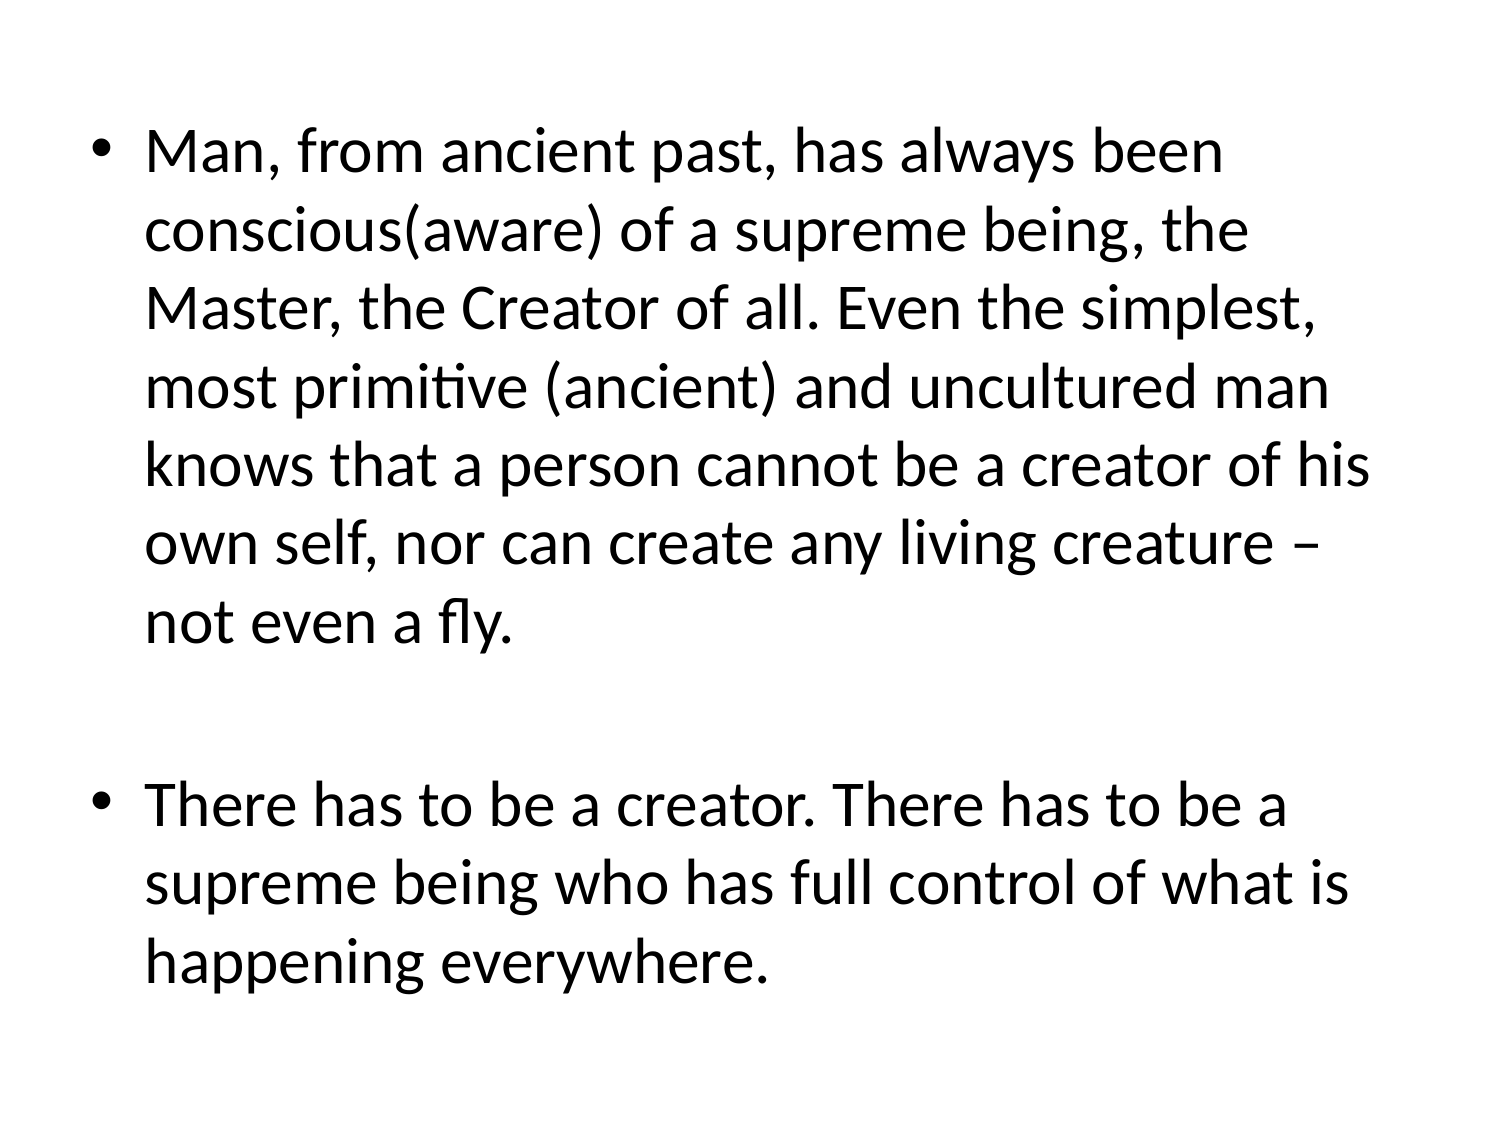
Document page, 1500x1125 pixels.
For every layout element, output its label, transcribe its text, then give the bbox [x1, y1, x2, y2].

list Man, from ancient past, has always been conscious(aware) of a supreme being, the Master, the Creator of all. Even the simplest, most primitive (ancient) and uncultured man knows that a person cannot be a creator of his own self, nor can create any living creature – not even a fly. There has to be a creator. There has to be a supreme being who has full control of what is happening everywhere. [75, 99, 1425, 1005]
